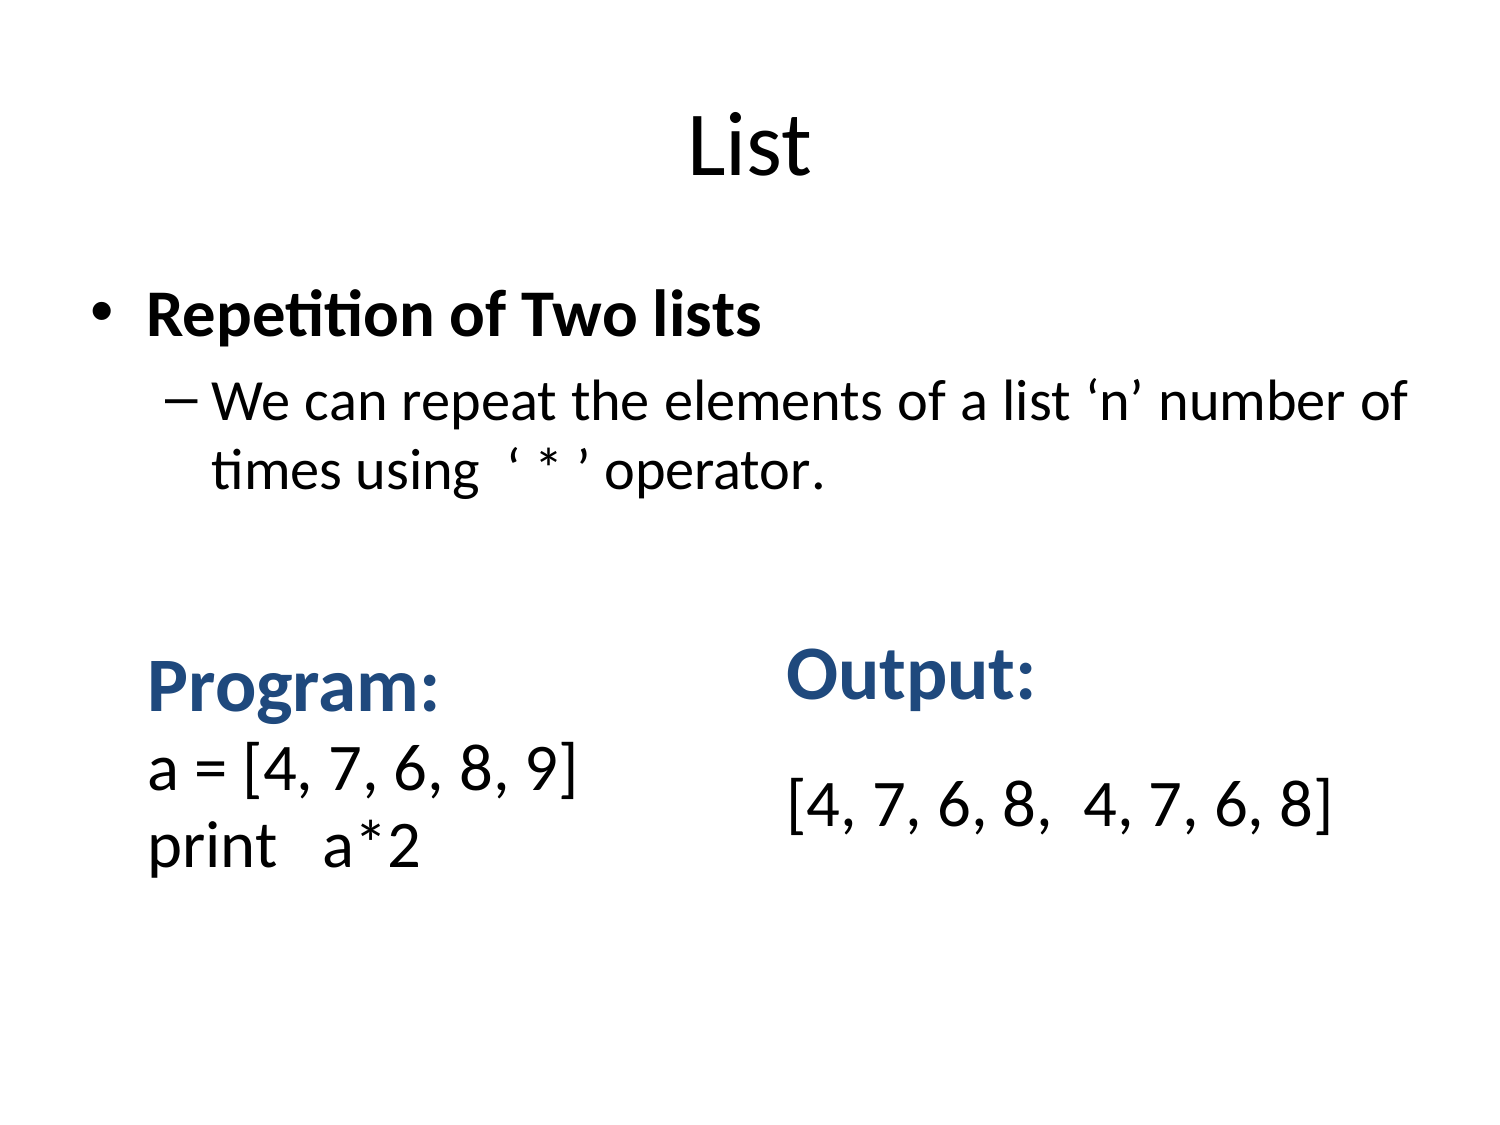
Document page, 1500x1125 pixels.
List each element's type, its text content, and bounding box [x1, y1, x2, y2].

text_box Output: [4, 7, 6, 8, 4, 7, 6, 8] [771, 632, 1462, 848]
title List [75, 45, 1425, 233]
text_box Program: a = [4, 7, 6, 8, 9] print a*2 [132, 644, 696, 888]
list Repetition of Two lists We can repeat the elements of a list ‘n’ number of times using ‘ * ’ operator. [75, 262, 1425, 563]
